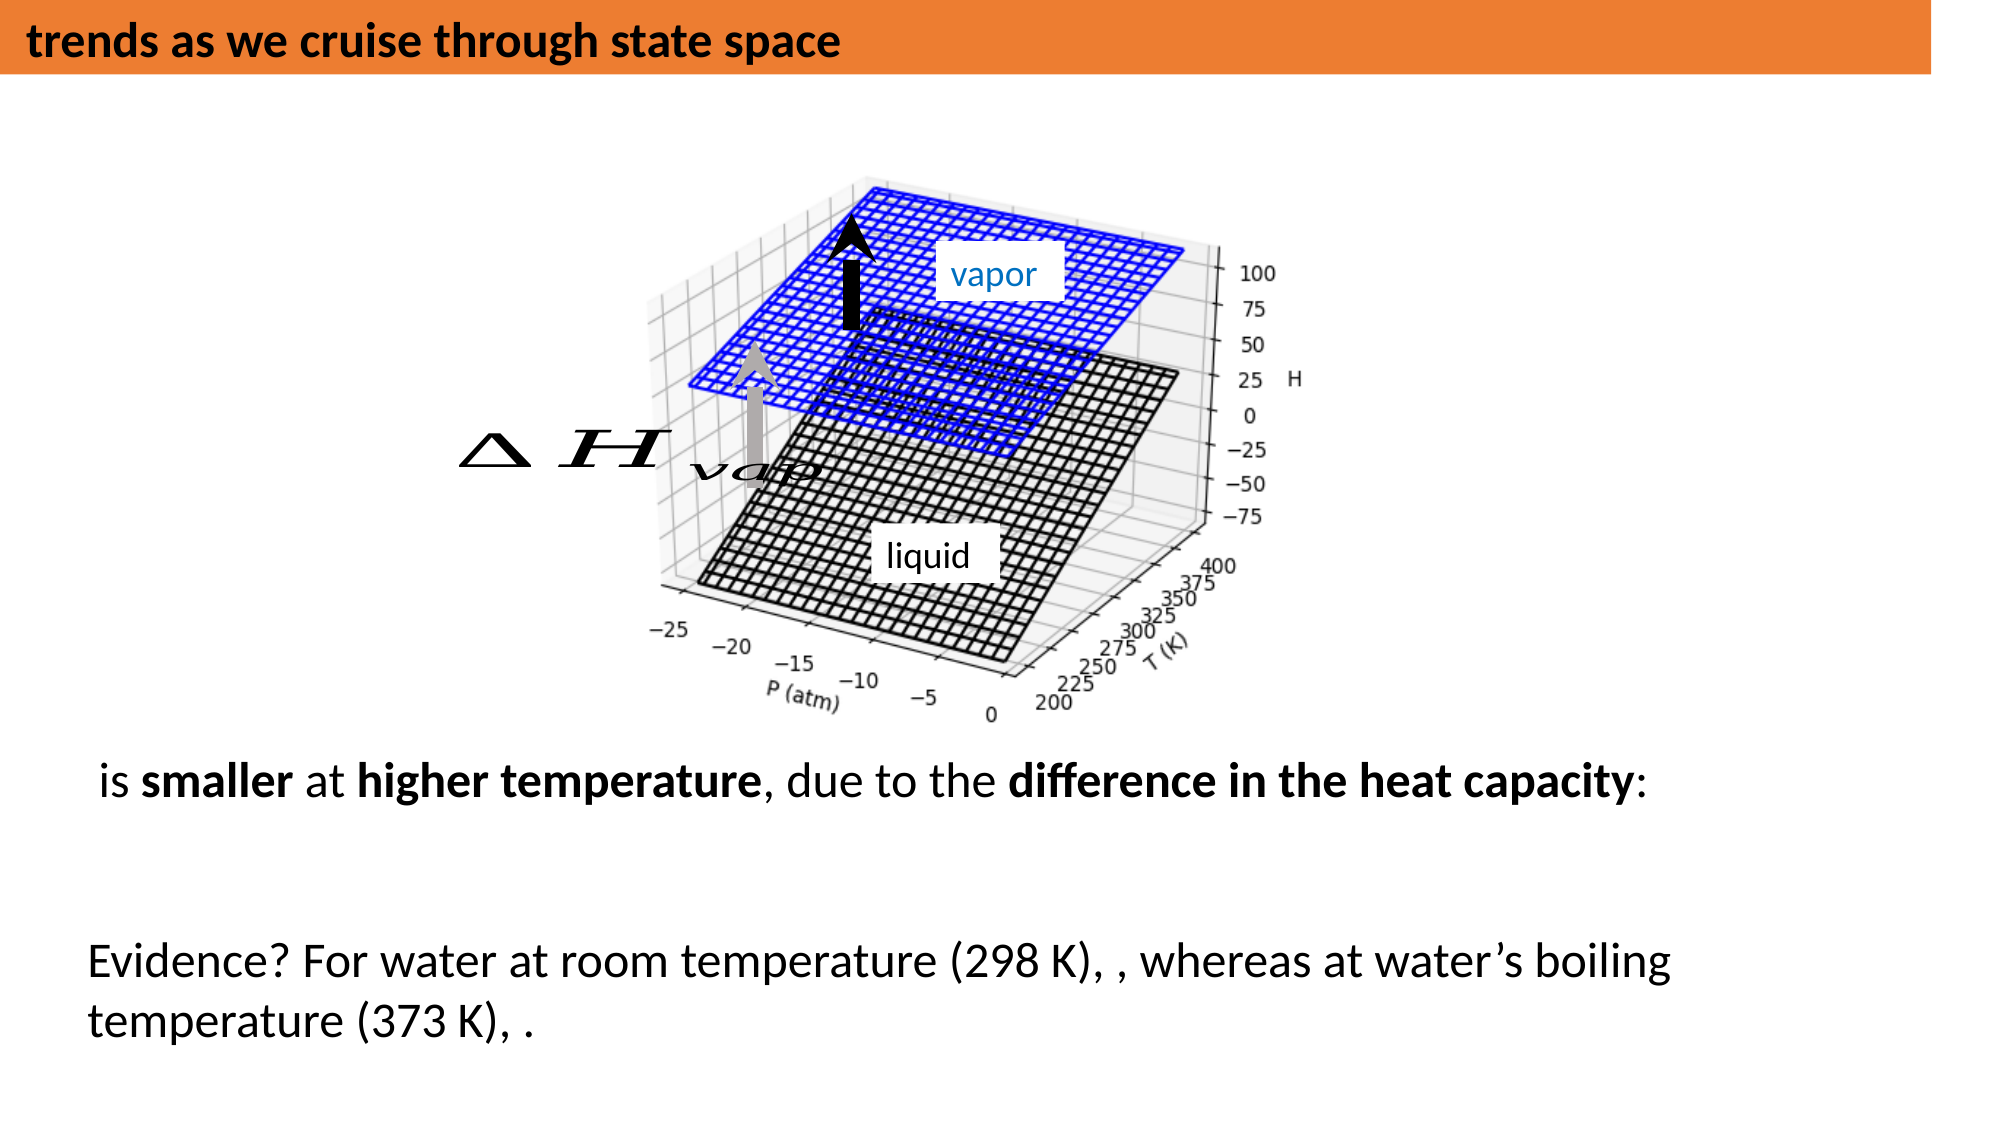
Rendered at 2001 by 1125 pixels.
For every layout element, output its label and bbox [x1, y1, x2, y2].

text_box [456, 142, 1327, 741]
